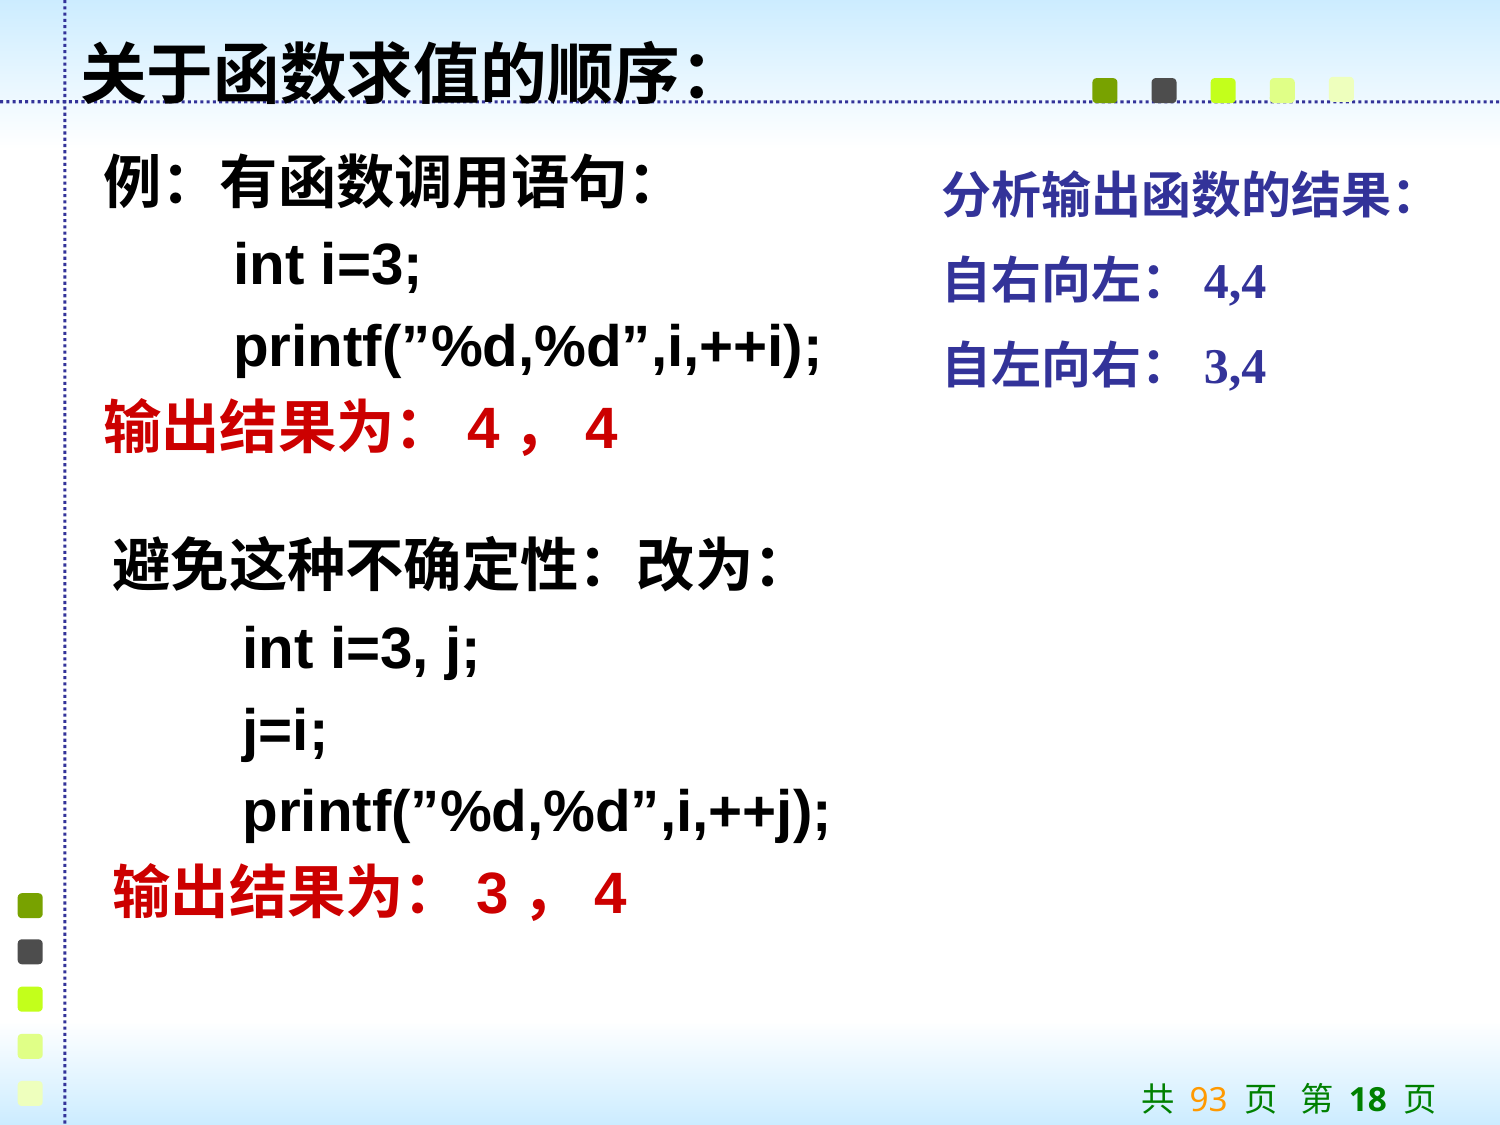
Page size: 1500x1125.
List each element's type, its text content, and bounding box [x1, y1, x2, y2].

slide_number 共 93 页 第 18 页 [1057, 1070, 1452, 1125]
text_box 分析输出函数的结果： 自右向左：4,4 自左向右：3,4 [927, 155, 1459, 486]
title 关于函数求值的顺序： [64, 31, 1376, 114]
text_box 避免这种不确定性：改为： int i=3, j; j=i; printf(”%d,%d”,i,++j); 输出结果为：3，4 [97, 520, 937, 1053]
list 例：有函数调用语句： int i=3; printf(”%d,%d”,i,++i); 输出结果为：4，4 [88, 137, 927, 563]
